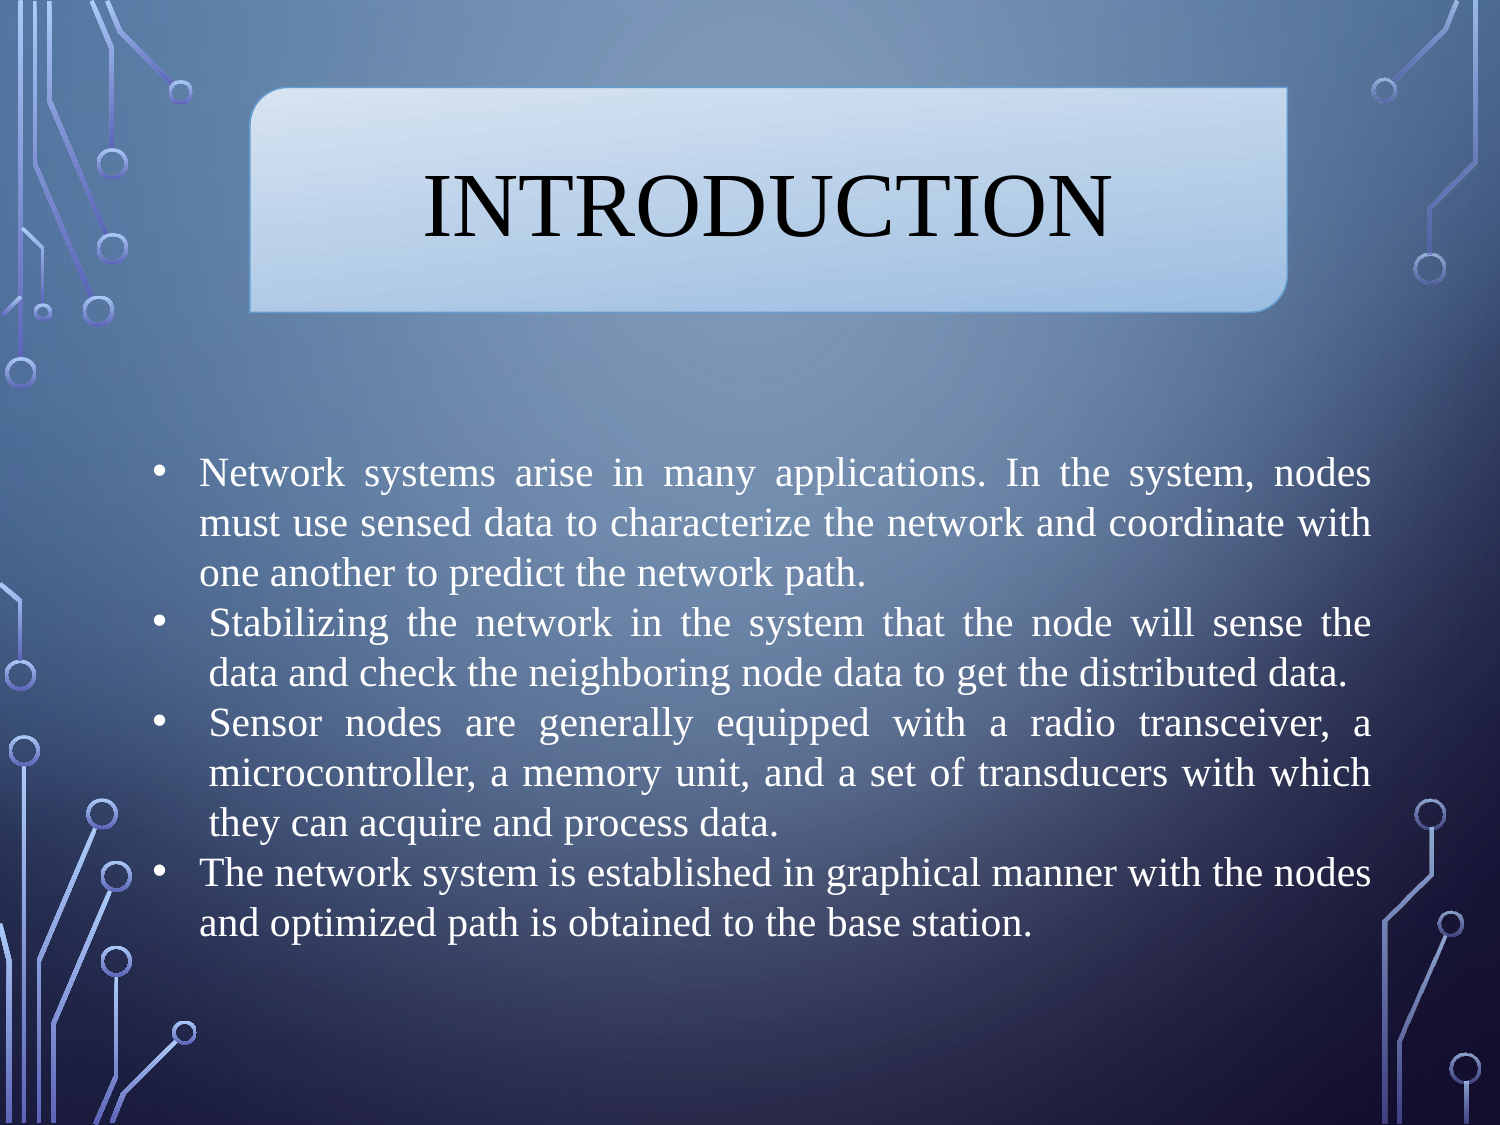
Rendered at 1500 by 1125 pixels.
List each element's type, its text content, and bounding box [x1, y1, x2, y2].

text_box Network systems arise in many applications. In the system, nodes must use sensed data to characterize the network and coordinate with one another to predict the network path. Stabilizing the network in the system that the node will sense the data and check the neighboring node data to get the distributed data. Sensor nodes are generally equipped with a radio transceiver, a microcontroller, a memory unit, and a set of transducers with which they can acquire and process data. The network system is established in graphical manner with the nodes and optimized path is obtained to the base station. [137, 437, 1388, 1093]
text_box INTRODUCTION [249, 86, 1289, 314]
